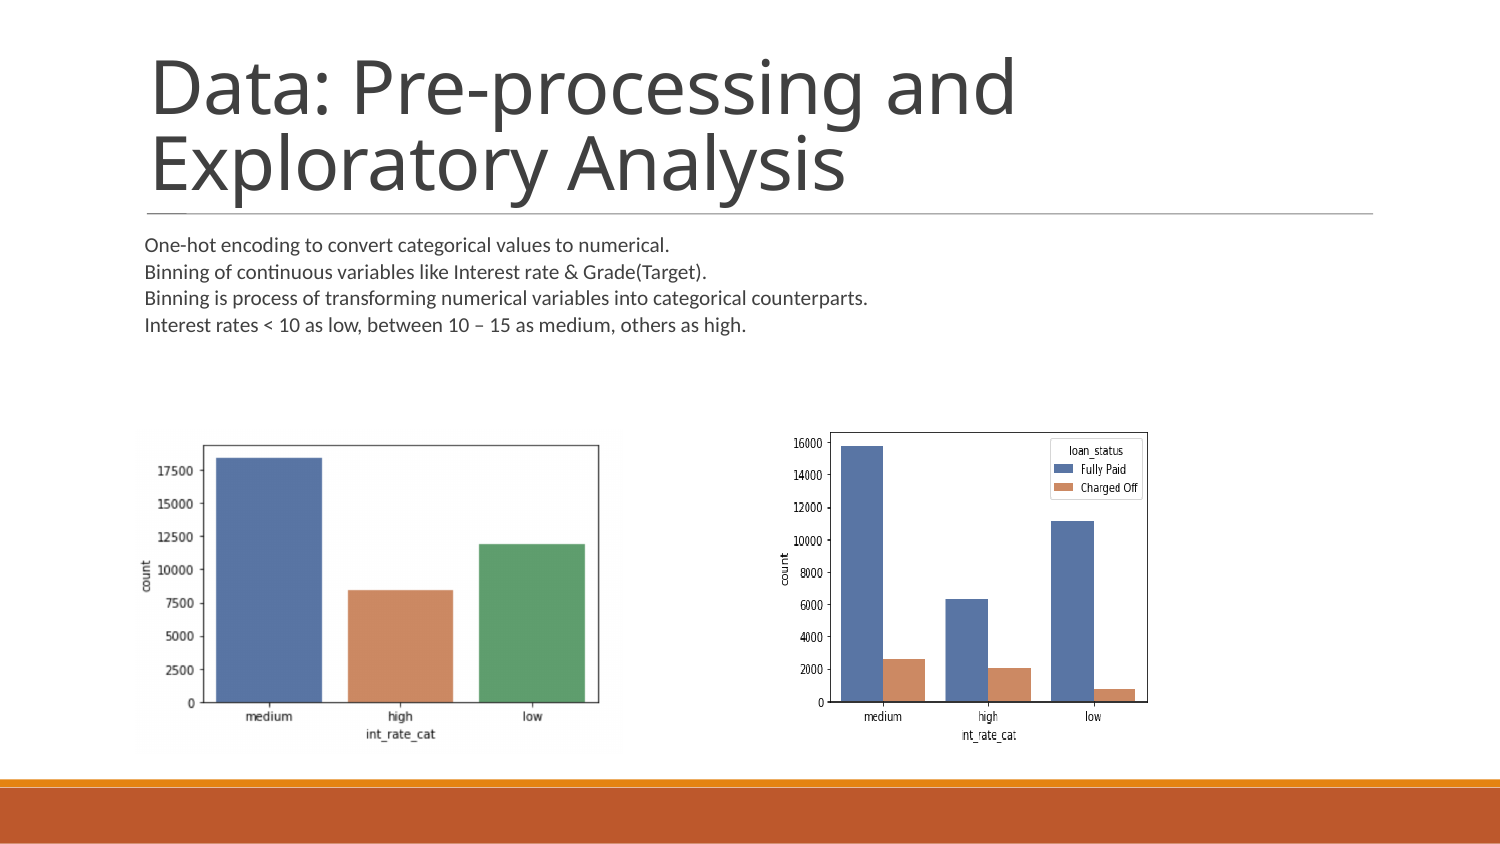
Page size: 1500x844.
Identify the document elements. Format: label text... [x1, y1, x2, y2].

text_box Data: Pre-processing and Exploratory Analysis [135, 35, 1373, 214]
picture [134, 429, 623, 755]
picture [772, 424, 1152, 750]
text_box One-hot encoding to convert categorical values to numerical. Binning of continuous variables like Interest rate & Grade(Target). Binning is process of transforming numerical variables into categorical counterparts. Interest rates < 10 as low, between 10 – 15 as medium, others as high. [135, 227, 1373, 722]
